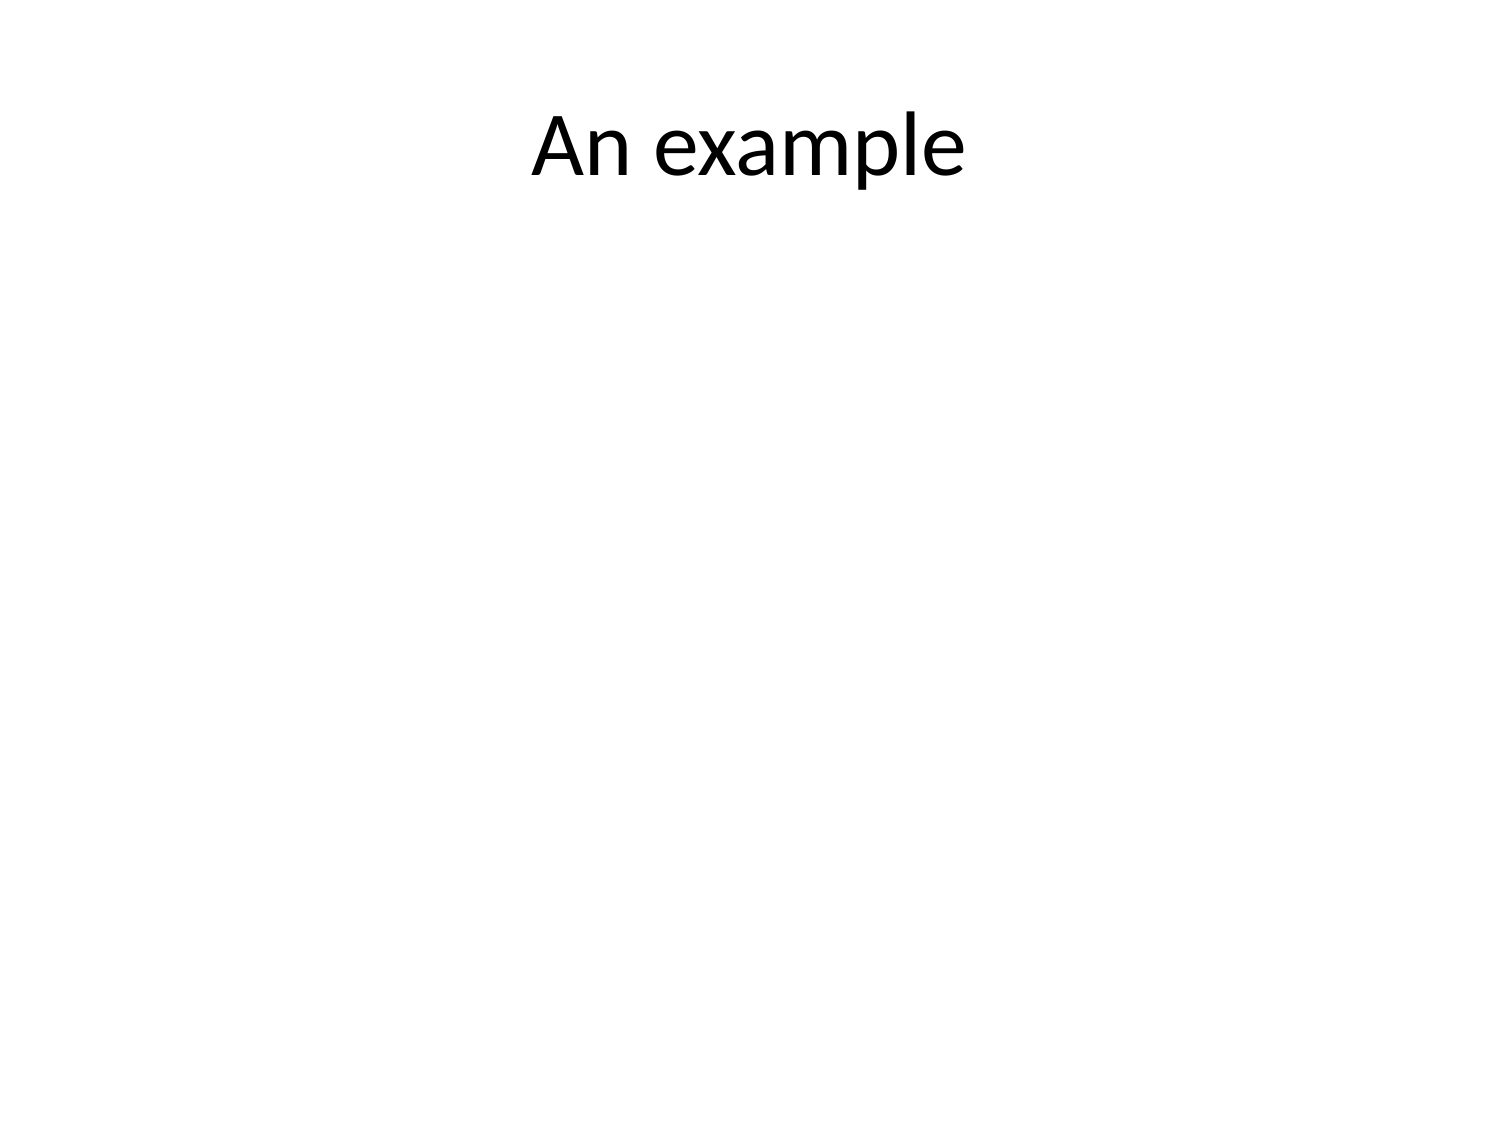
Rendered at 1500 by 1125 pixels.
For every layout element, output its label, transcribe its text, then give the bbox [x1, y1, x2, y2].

title An example [75, 45, 1425, 233]
